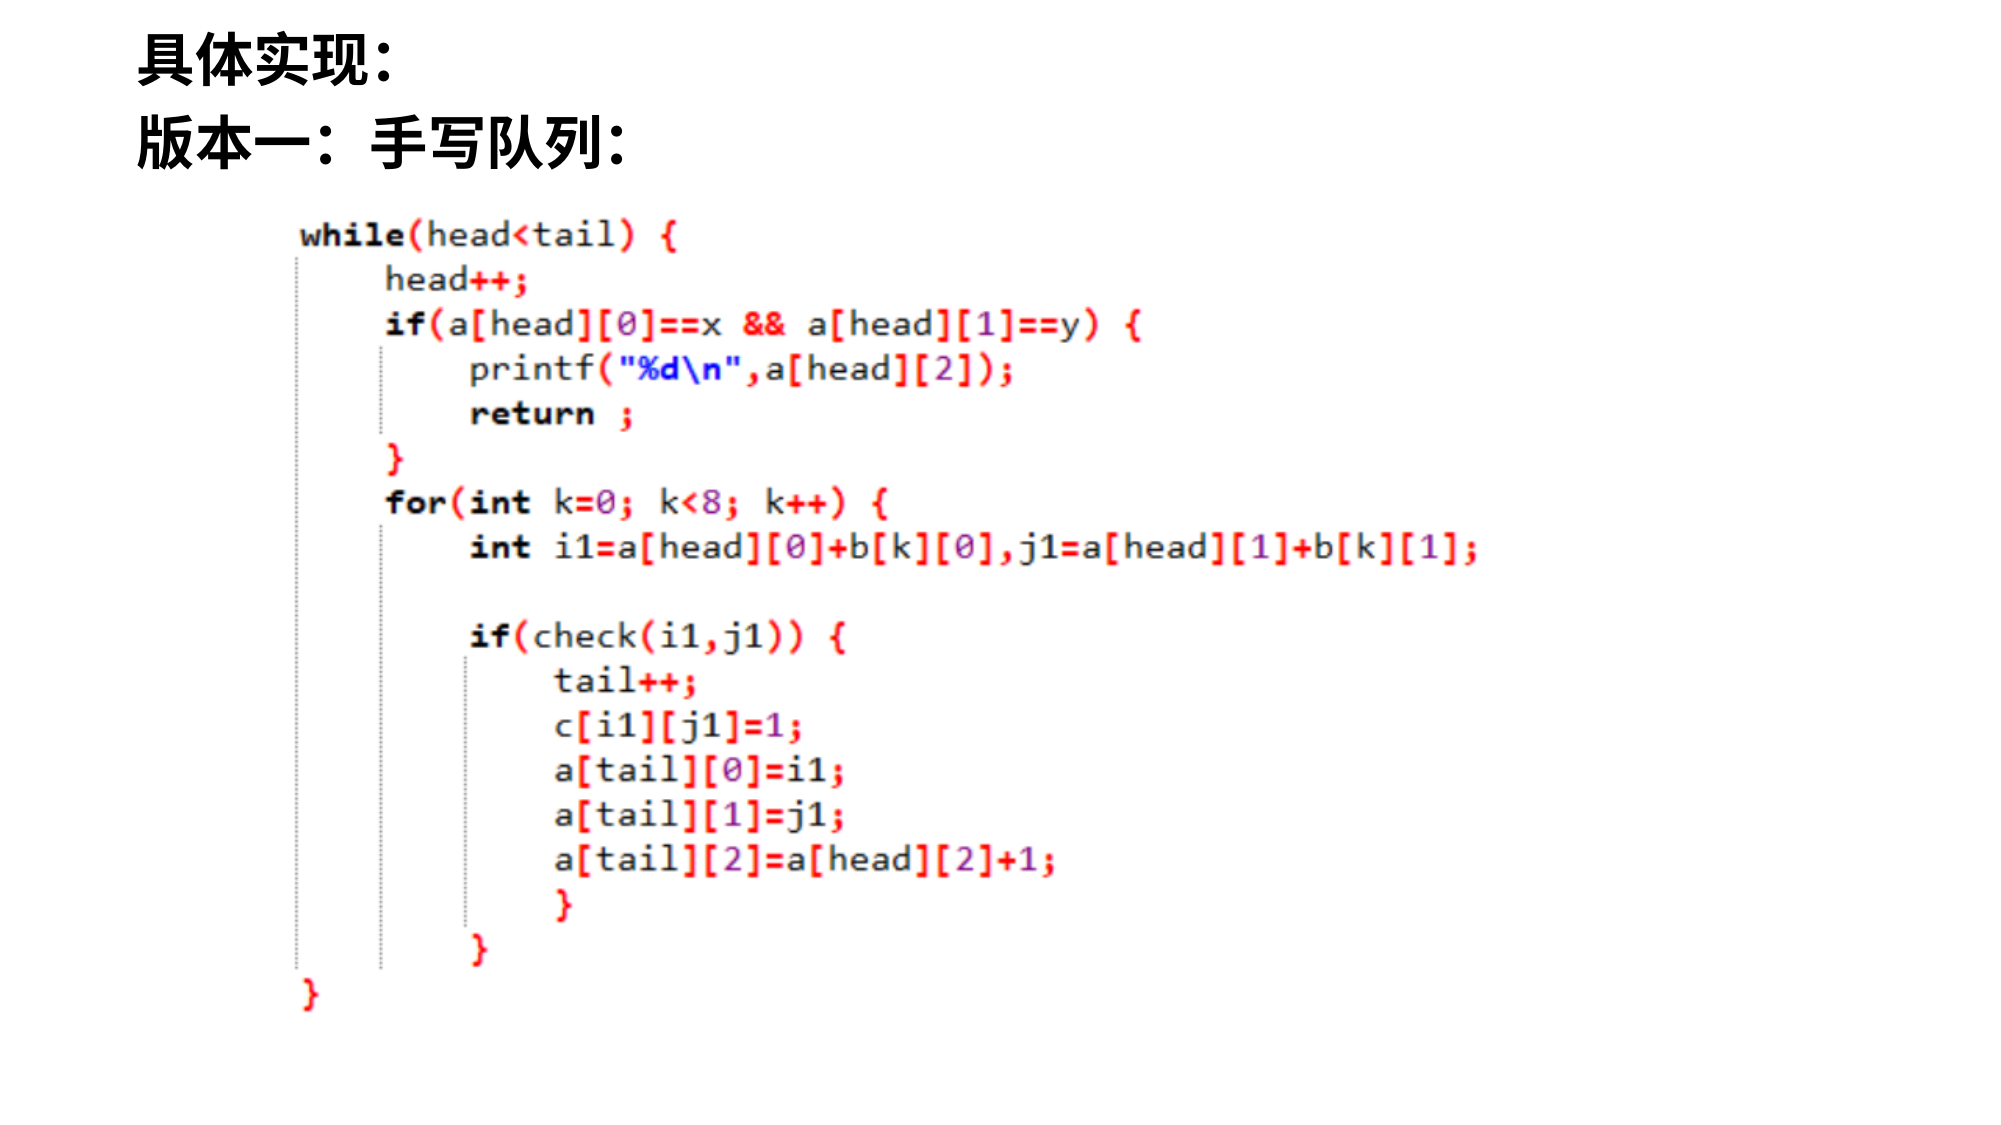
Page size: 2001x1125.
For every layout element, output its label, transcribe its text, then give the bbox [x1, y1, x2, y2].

picture [294, 213, 1509, 1028]
list 具体实现： 版本一：手写队列： [121, 23, 1847, 931]
